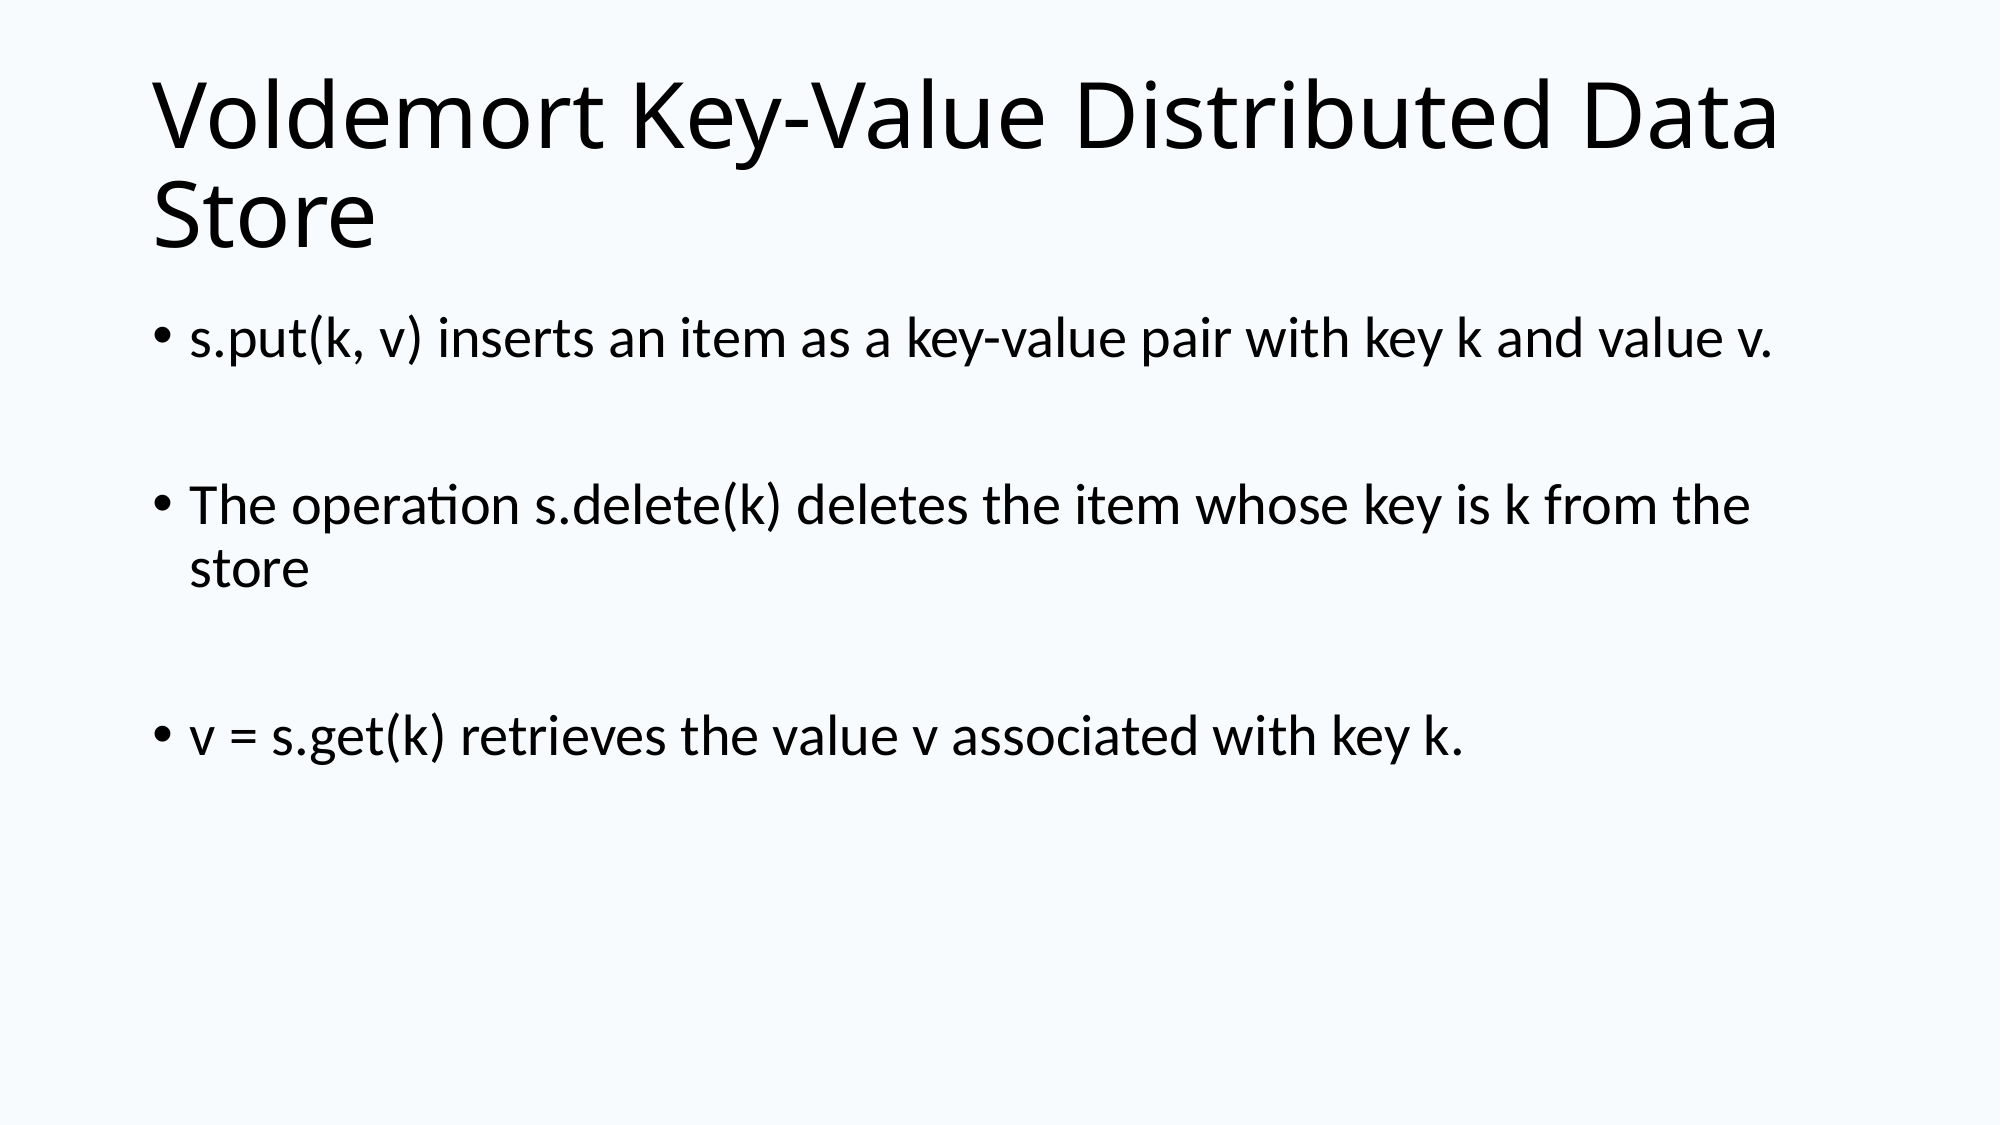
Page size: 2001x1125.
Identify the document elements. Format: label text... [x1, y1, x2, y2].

title Voldemort Key-Value Distributed Data Store [137, 59, 1863, 278]
list s.put(k, v) inserts an item as a key-value pair with key k and value v. The operation s.delete(k) deletes the item whose key is k from the store v = s.get(k) retrieves the value v associated with key k. [137, 299, 1863, 1014]
